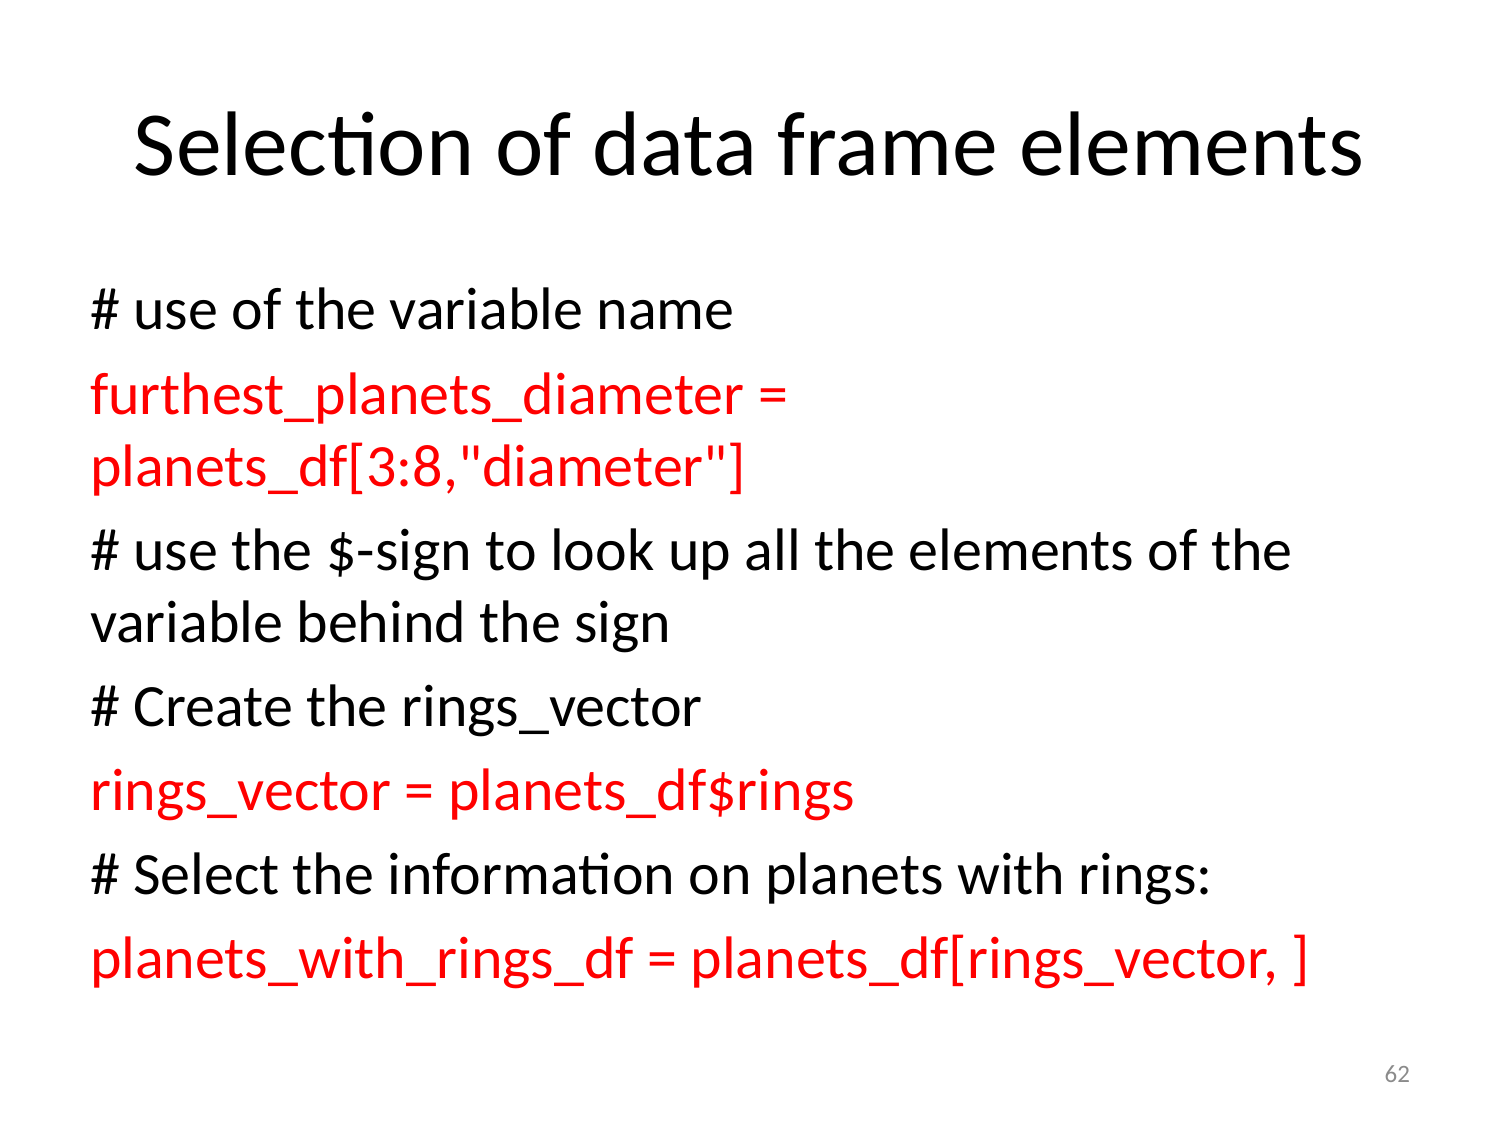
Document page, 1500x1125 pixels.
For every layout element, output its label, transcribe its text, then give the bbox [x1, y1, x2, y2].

list # use of the variable name furthest_planets_diameter = planets_df[3:8,"diameter"] # use the $-sign to look up all the elements of the variable behind the sign # Create the rings_vector rings_vector = planets_df$rings # Select the information on planets with rings: planets_with_rings_df = planets_df[rings_vector, ] [75, 262, 1425, 1005]
slide_number 62 [1074, 1042, 1425, 1103]
title Selection of data frame elements [75, 45, 1425, 233]
